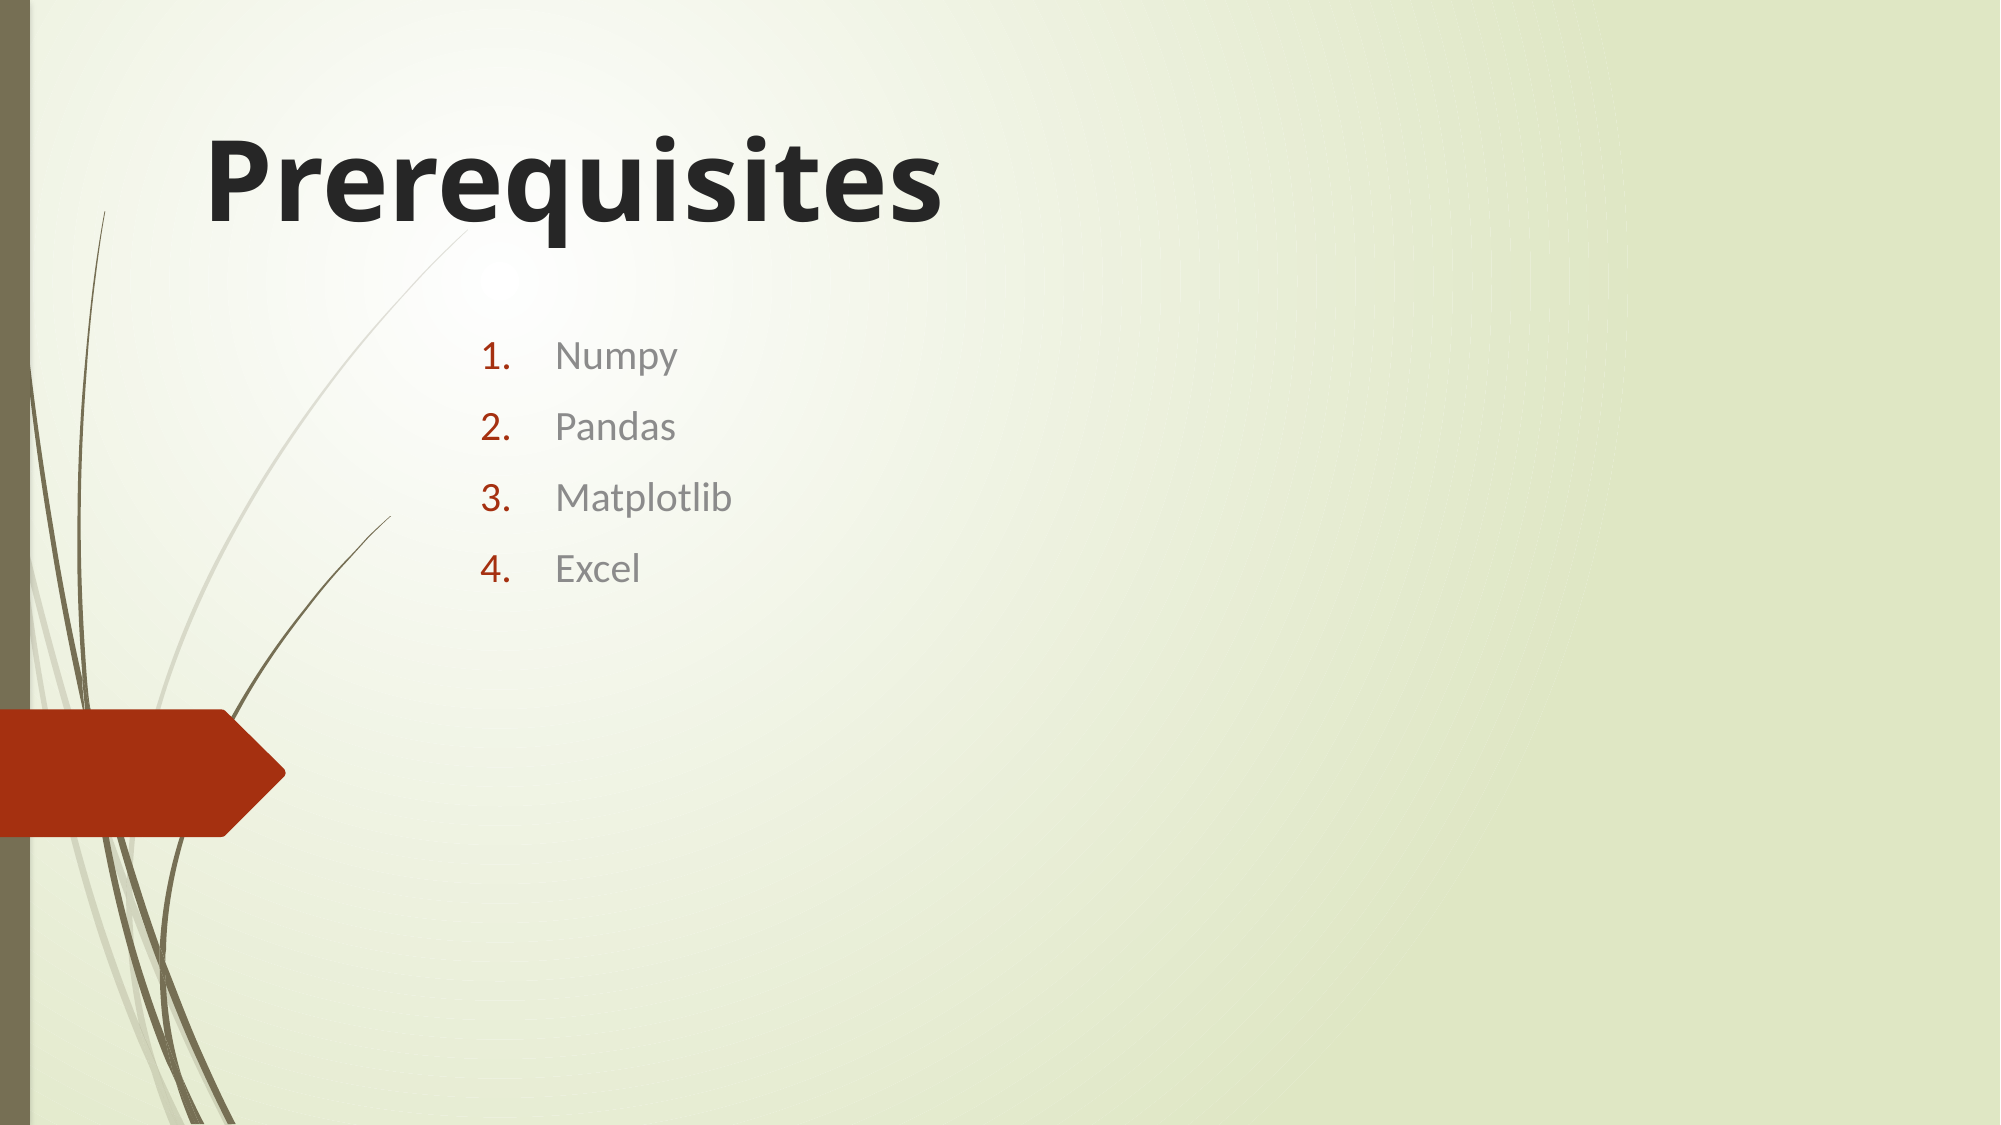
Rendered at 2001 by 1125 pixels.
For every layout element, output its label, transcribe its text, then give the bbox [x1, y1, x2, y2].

title Prerequisites [187, 66, 1651, 252]
subtitle Numpy Pandas Matplotlib Excel [390, 320, 1853, 770]
